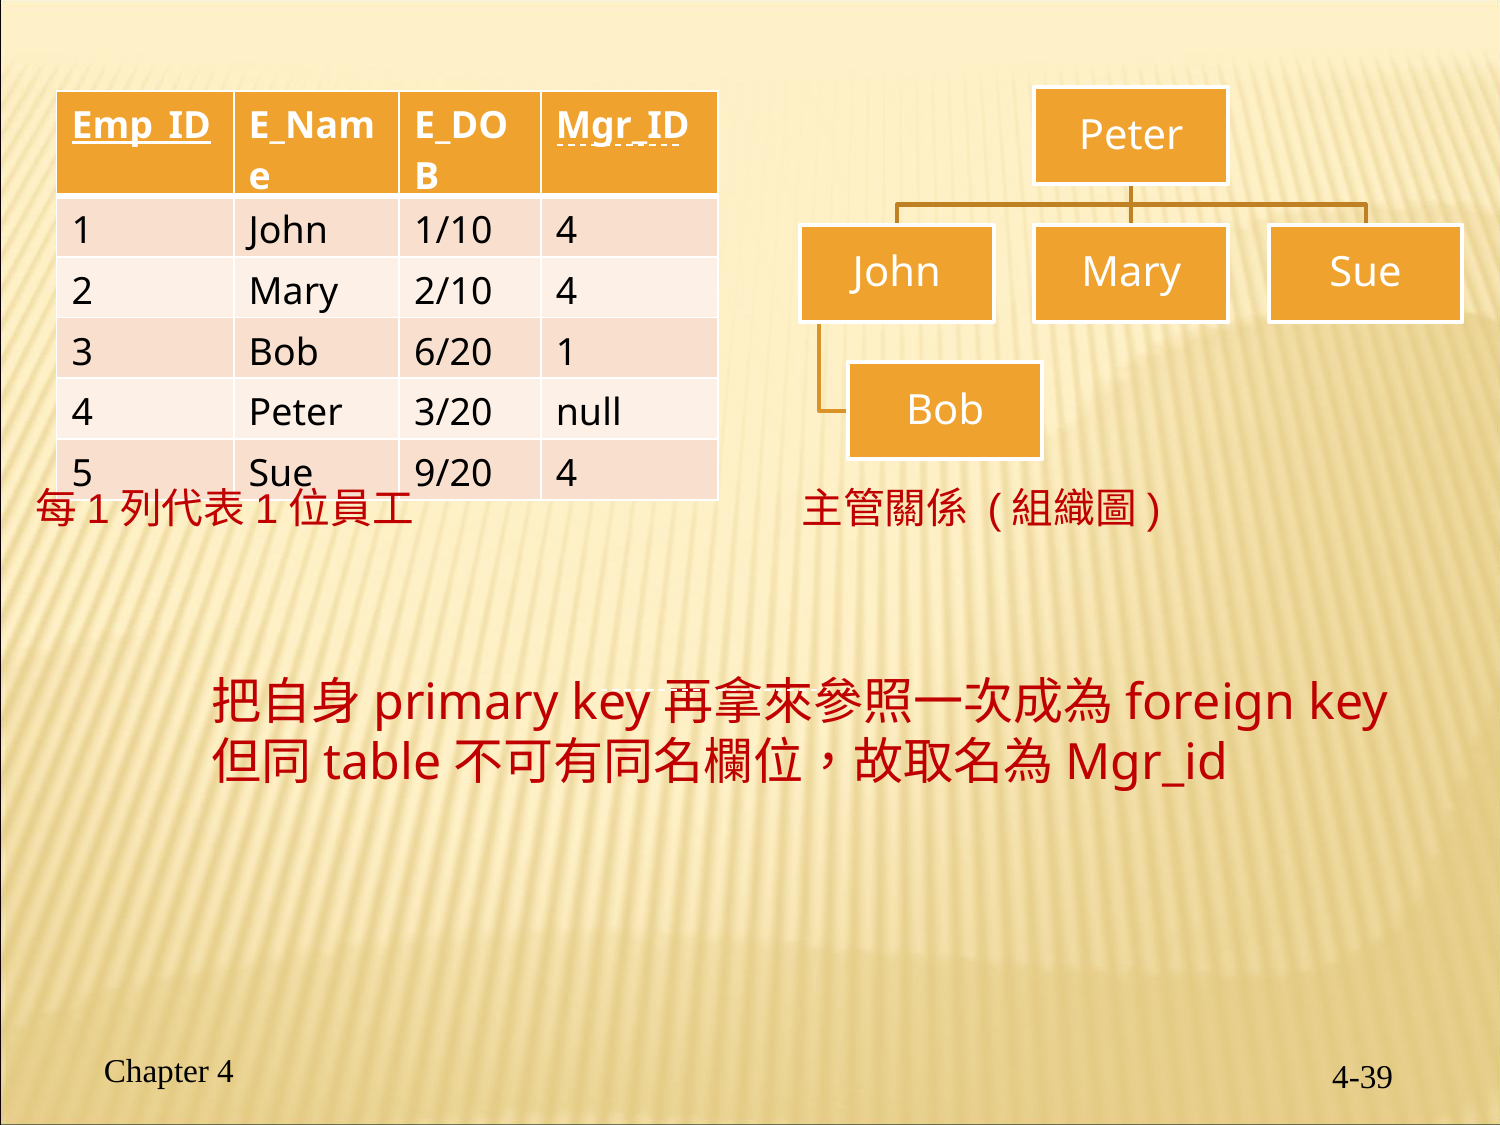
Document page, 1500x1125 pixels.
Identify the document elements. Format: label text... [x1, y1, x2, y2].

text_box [799, 37, 1463, 510]
table_cell 4 [542, 440, 717, 499]
table_cell 3 [57, 318, 233, 377]
table_cell 9/20 [400, 440, 540, 499]
table_cell 1/10 [400, 199, 540, 256]
picture [0, 0, 1500, 1125]
table_header E_DOB [400, 92, 540, 193]
table_cell John [235, 199, 398, 256]
table_cell Bob [235, 318, 398, 377]
table_cell 6/20 [400, 318, 540, 377]
table_cell Peter [235, 379, 398, 438]
table_cell 3/20 [400, 379, 540, 438]
table_cell null [542, 379, 717, 438]
table_cell 2/10 [400, 258, 540, 317]
table_header Emp_ID [57, 92, 233, 193]
table_cell 1 [57, 199, 233, 256]
table_header E_Name [235, 92, 398, 193]
table_cell 5 [57, 440, 233, 474]
text_box 主管關係 (組織圖) [786, 474, 1176, 540]
table_cell Sue [235, 440, 398, 474]
table_cell 4 [542, 199, 717, 256]
table_cell Mary [235, 258, 398, 317]
table_cell 2 [57, 258, 233, 317]
table_header Mgr_ID [542, 92, 717, 193]
table_cell 4 [57, 379, 233, 438]
text_box 每1列代表1位員工 [20, 474, 429, 540]
text_box 把自身primary key再拿來參照一次成為foreign key 但同table不可有同名欄位，故取名為Mgr_id [196, 662, 1404, 798]
table_cell 1 [542, 318, 717, 377]
table_cell 4 [542, 258, 717, 317]
